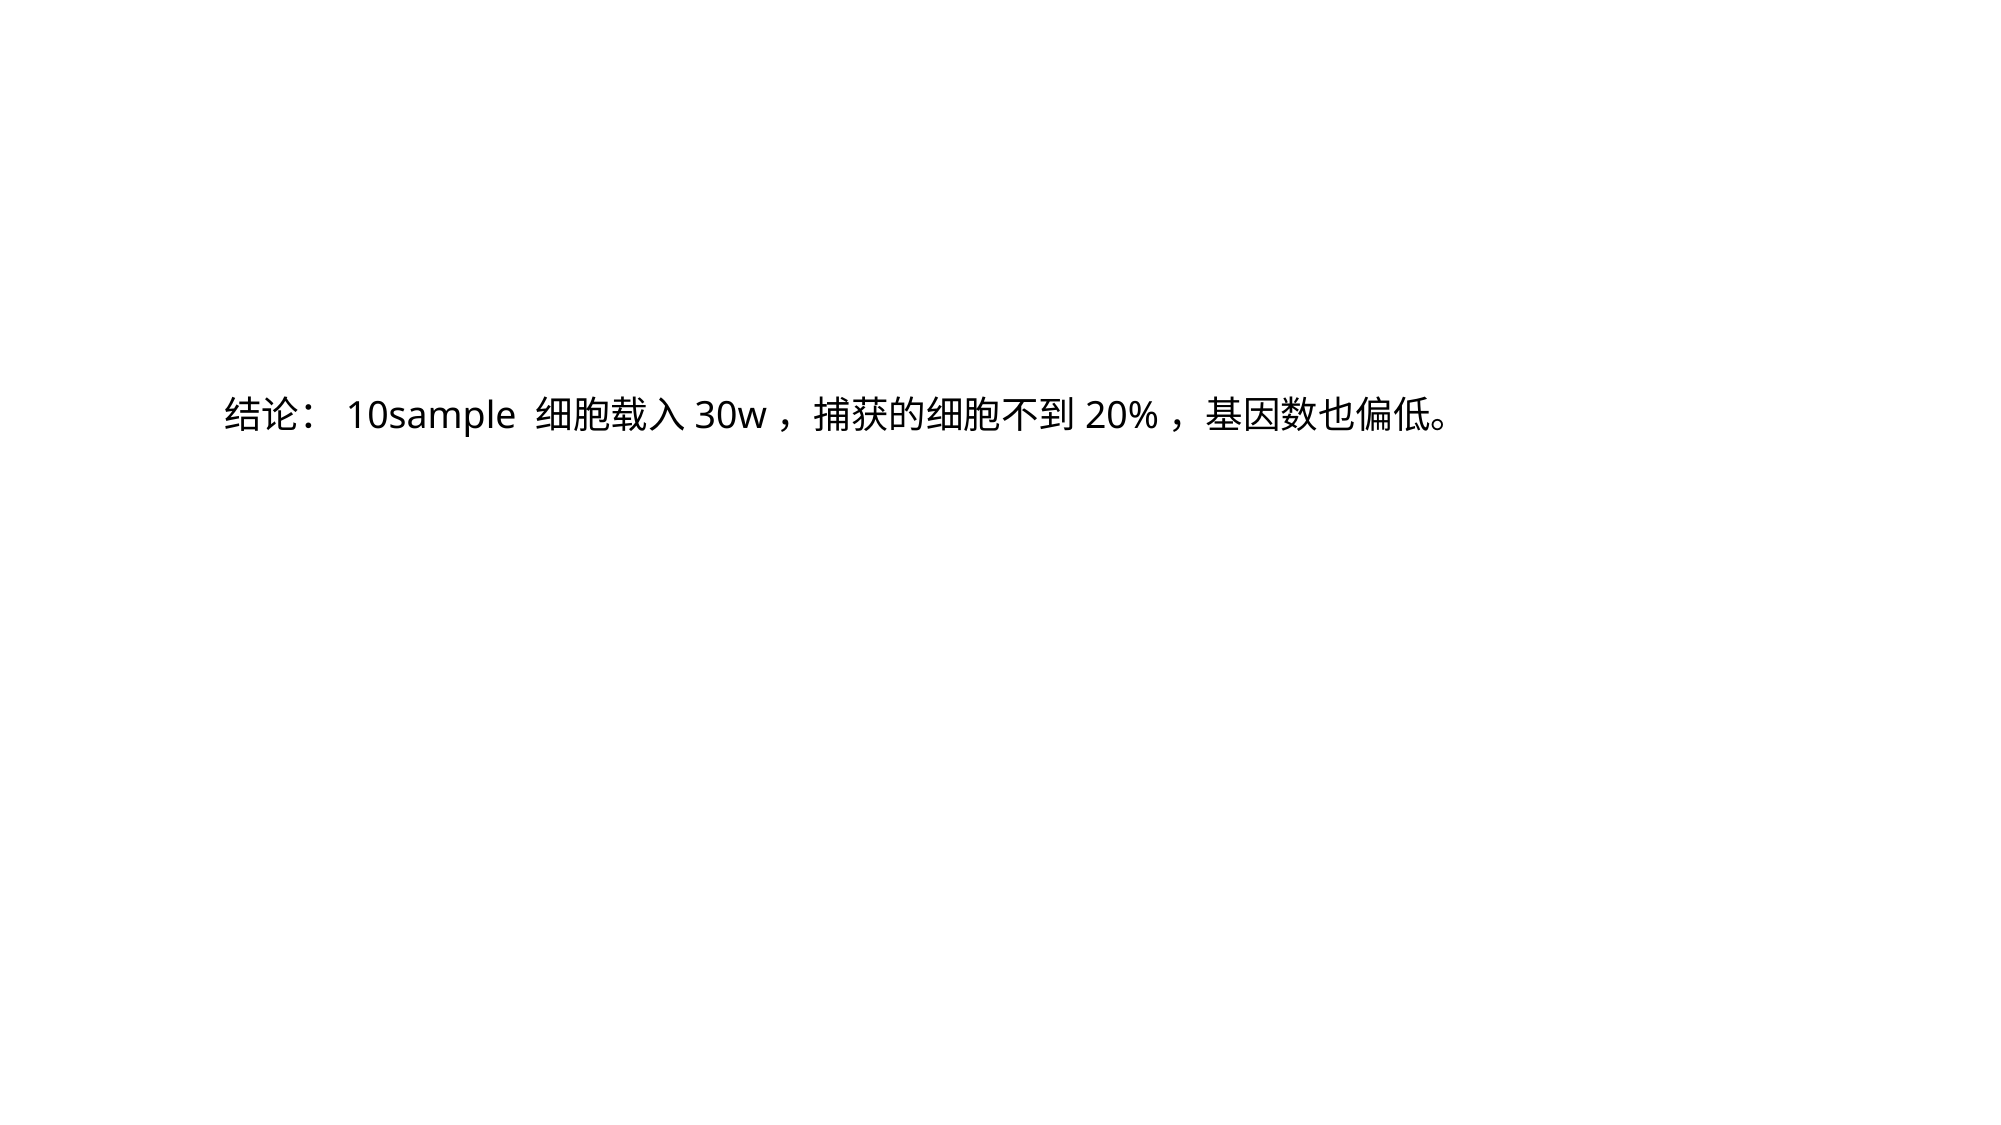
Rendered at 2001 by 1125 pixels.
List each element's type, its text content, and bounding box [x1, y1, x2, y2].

text_box 结论：10sample 细胞载入30w，捕获的细胞不到20%，基因数也偏低。 [209, 383, 1870, 444]
